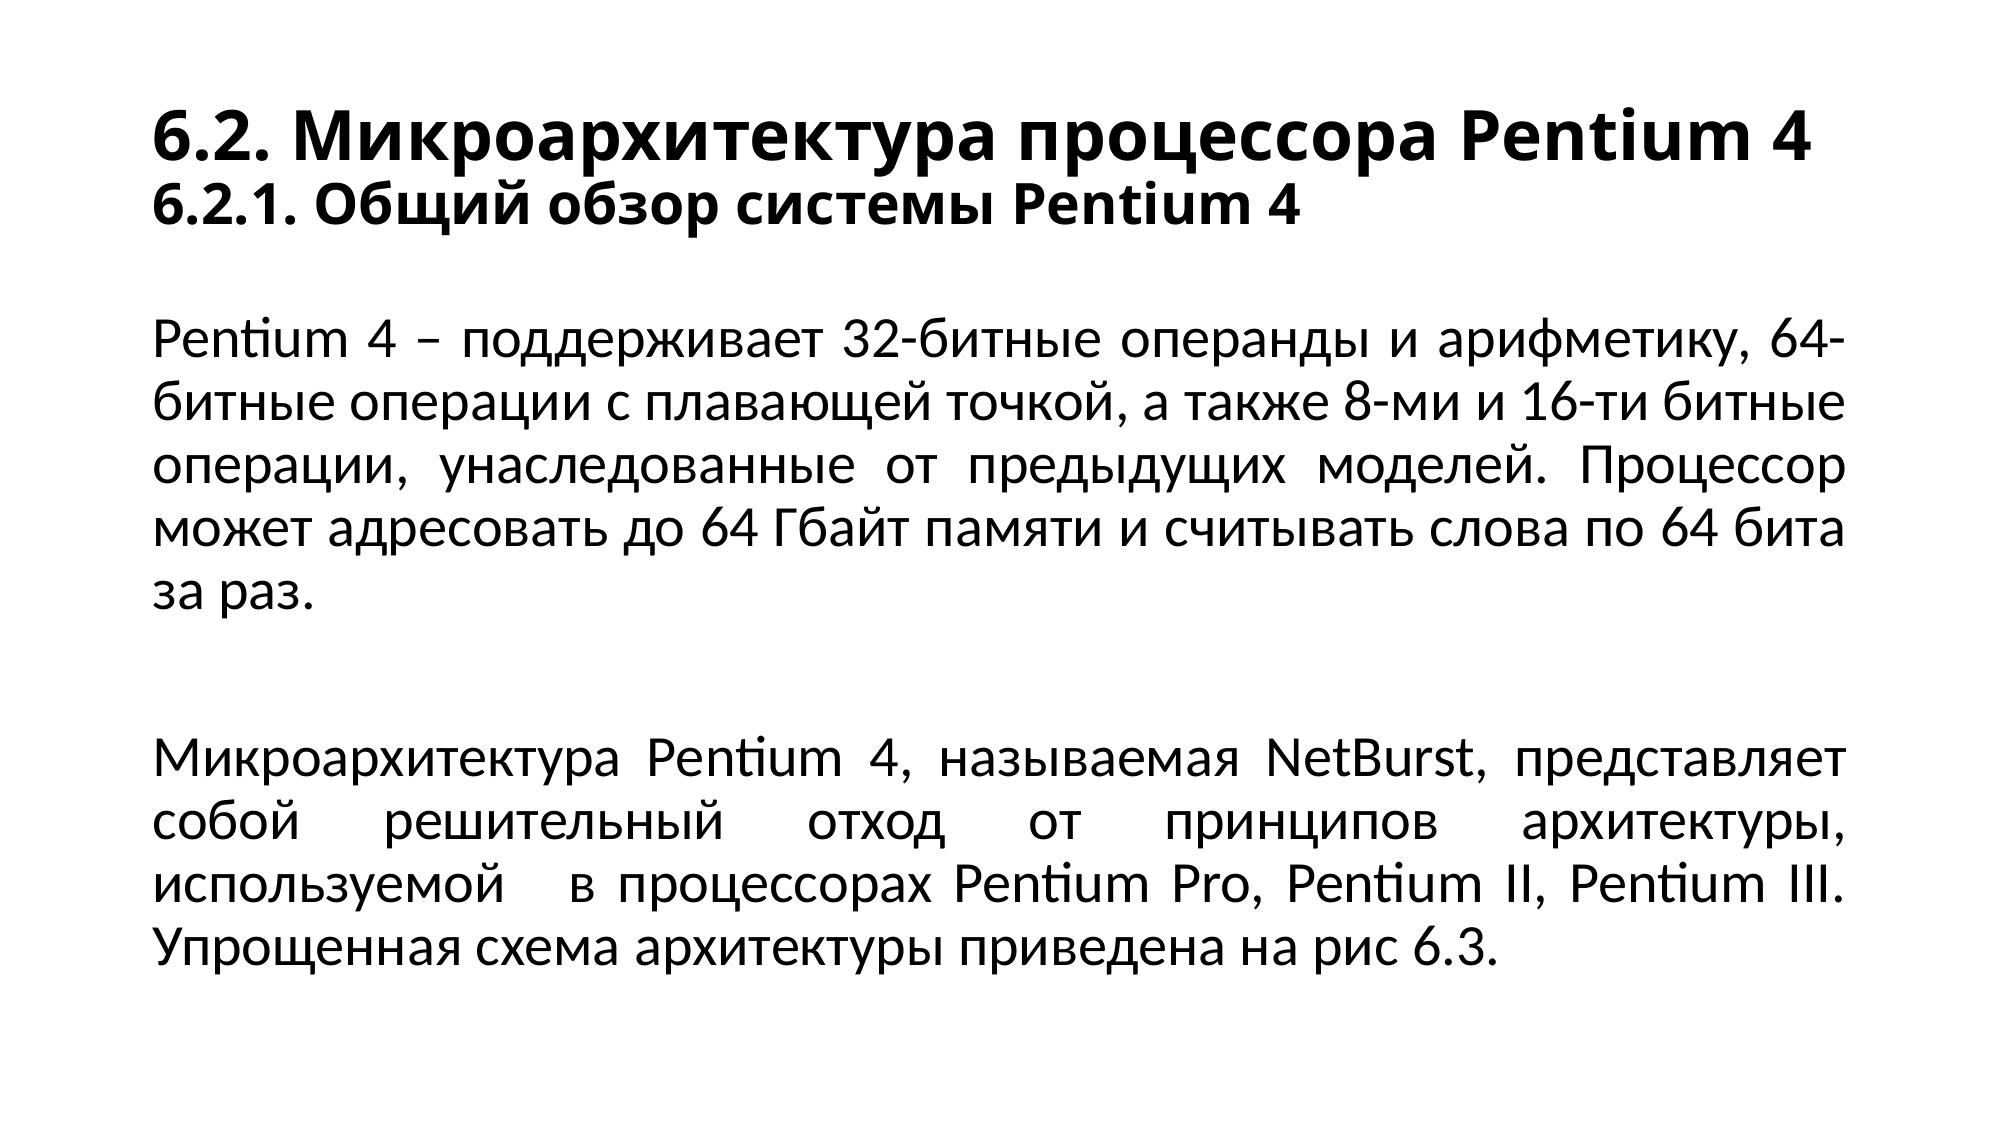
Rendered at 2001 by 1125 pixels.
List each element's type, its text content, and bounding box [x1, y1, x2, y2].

list Pentium 4 – поддерживает 32-битные операнды и арифметику, 64-битные операции с плавающей точкой, а также 8-ми и 16-ти битные операции, унаследованные от предыдущих моделей. Процессор может адресовать до 64 Гбайт памяти и считывать слова по 64 бита за раз. Микроархитектура Pentium 4, называемая NetBurst, представляет собой решительный отход от принципов архитектуры, используемой в процессорах Pentium Pro, Pentium II, Pentium III. Упрощенная схема архитектуры приведена на рис 6.3. [137, 299, 1863, 1014]
title 6.2. Микроархитектура процессора Pentium 4 6.2.1. Общий обзор системы Pentium 4 [137, 59, 1863, 278]
